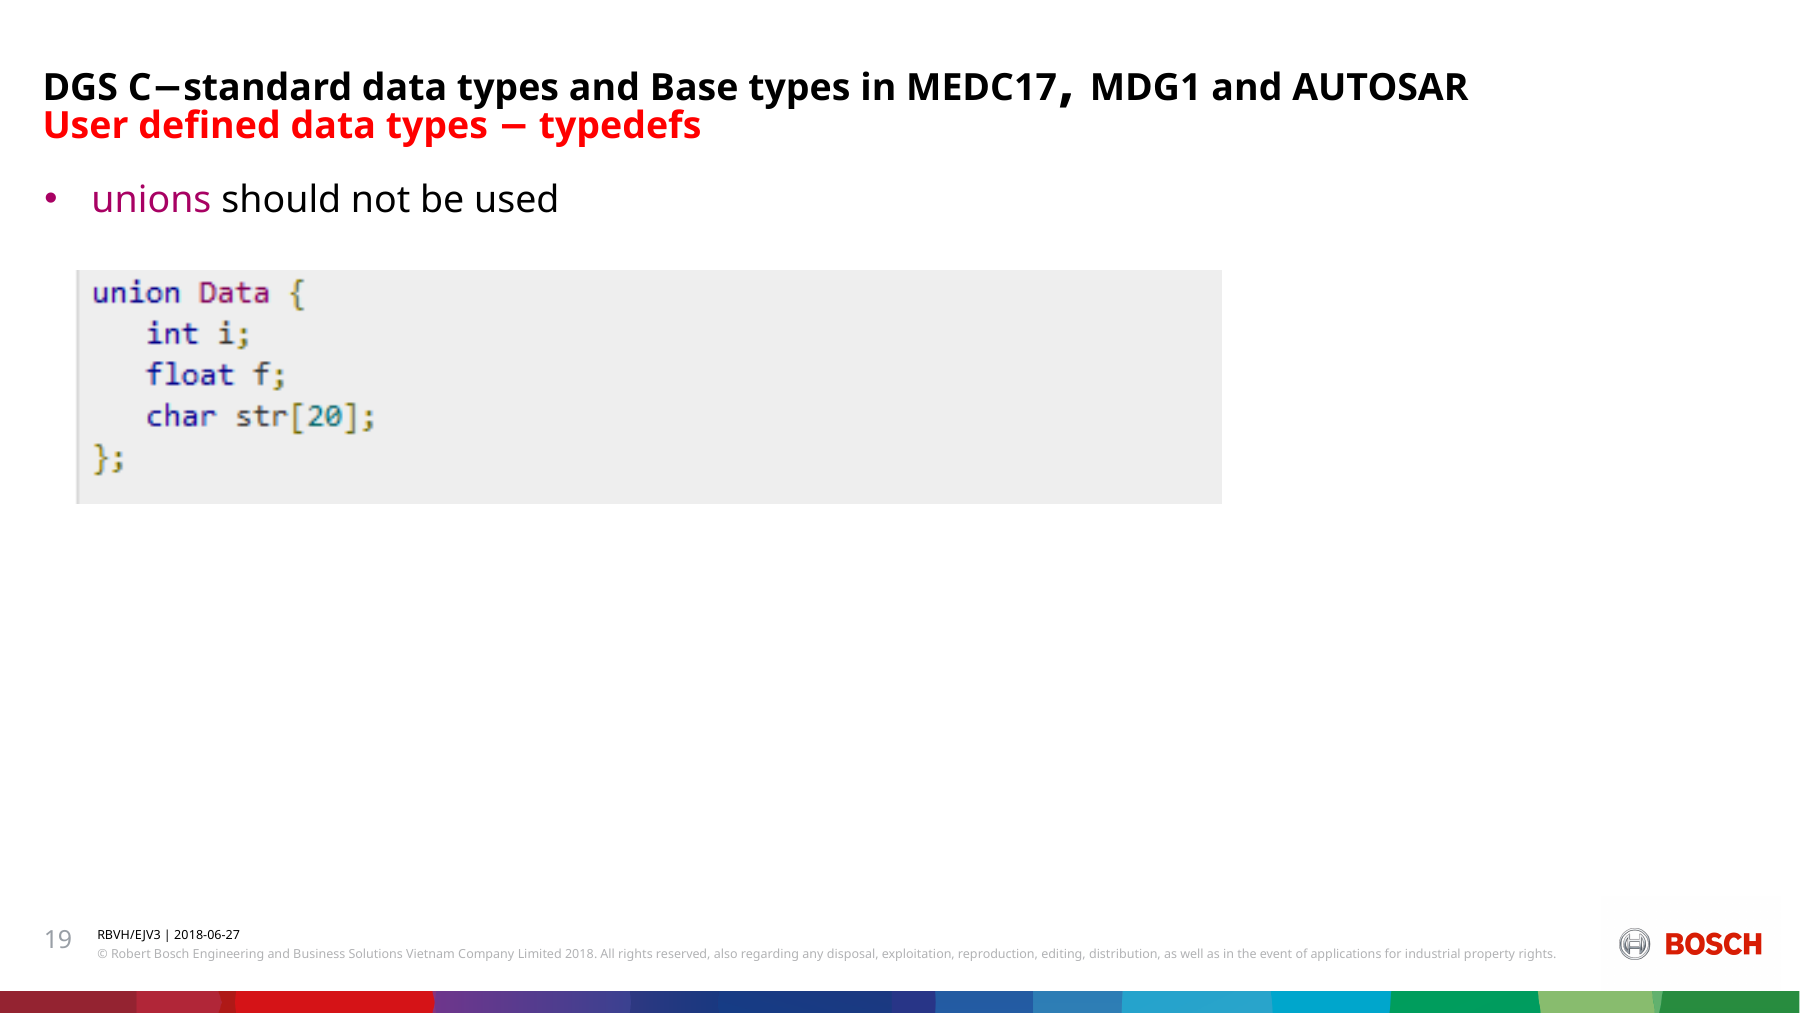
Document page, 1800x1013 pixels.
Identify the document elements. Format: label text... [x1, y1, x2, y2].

title User defined data types − typedefs [42, 107, 1758, 170]
picture [0, 991, 1272, 1013]
text_box DGS C−standard data types and Base types in MEDC17, MDG1 and AUTOSAR [42, 42, 1758, 107]
picture [1390, 991, 1800, 1013]
text_box RBVH/EJV3 | 2018-06-27 [97, 925, 1599, 944]
picture [67, 270, 1222, 504]
text_box unions should not be used [29, 167, 1599, 228]
text_box 19 [43, 923, 92, 991]
text_box © Robert Bosch Engineering and Business Solutions Vietnam Company Limited 2018. All rights reserved, also regarding any disposal, exploitation, reproduction, editing, distribution, as well as in the event of applications for industrial property rights. [97, 944, 1599, 980]
